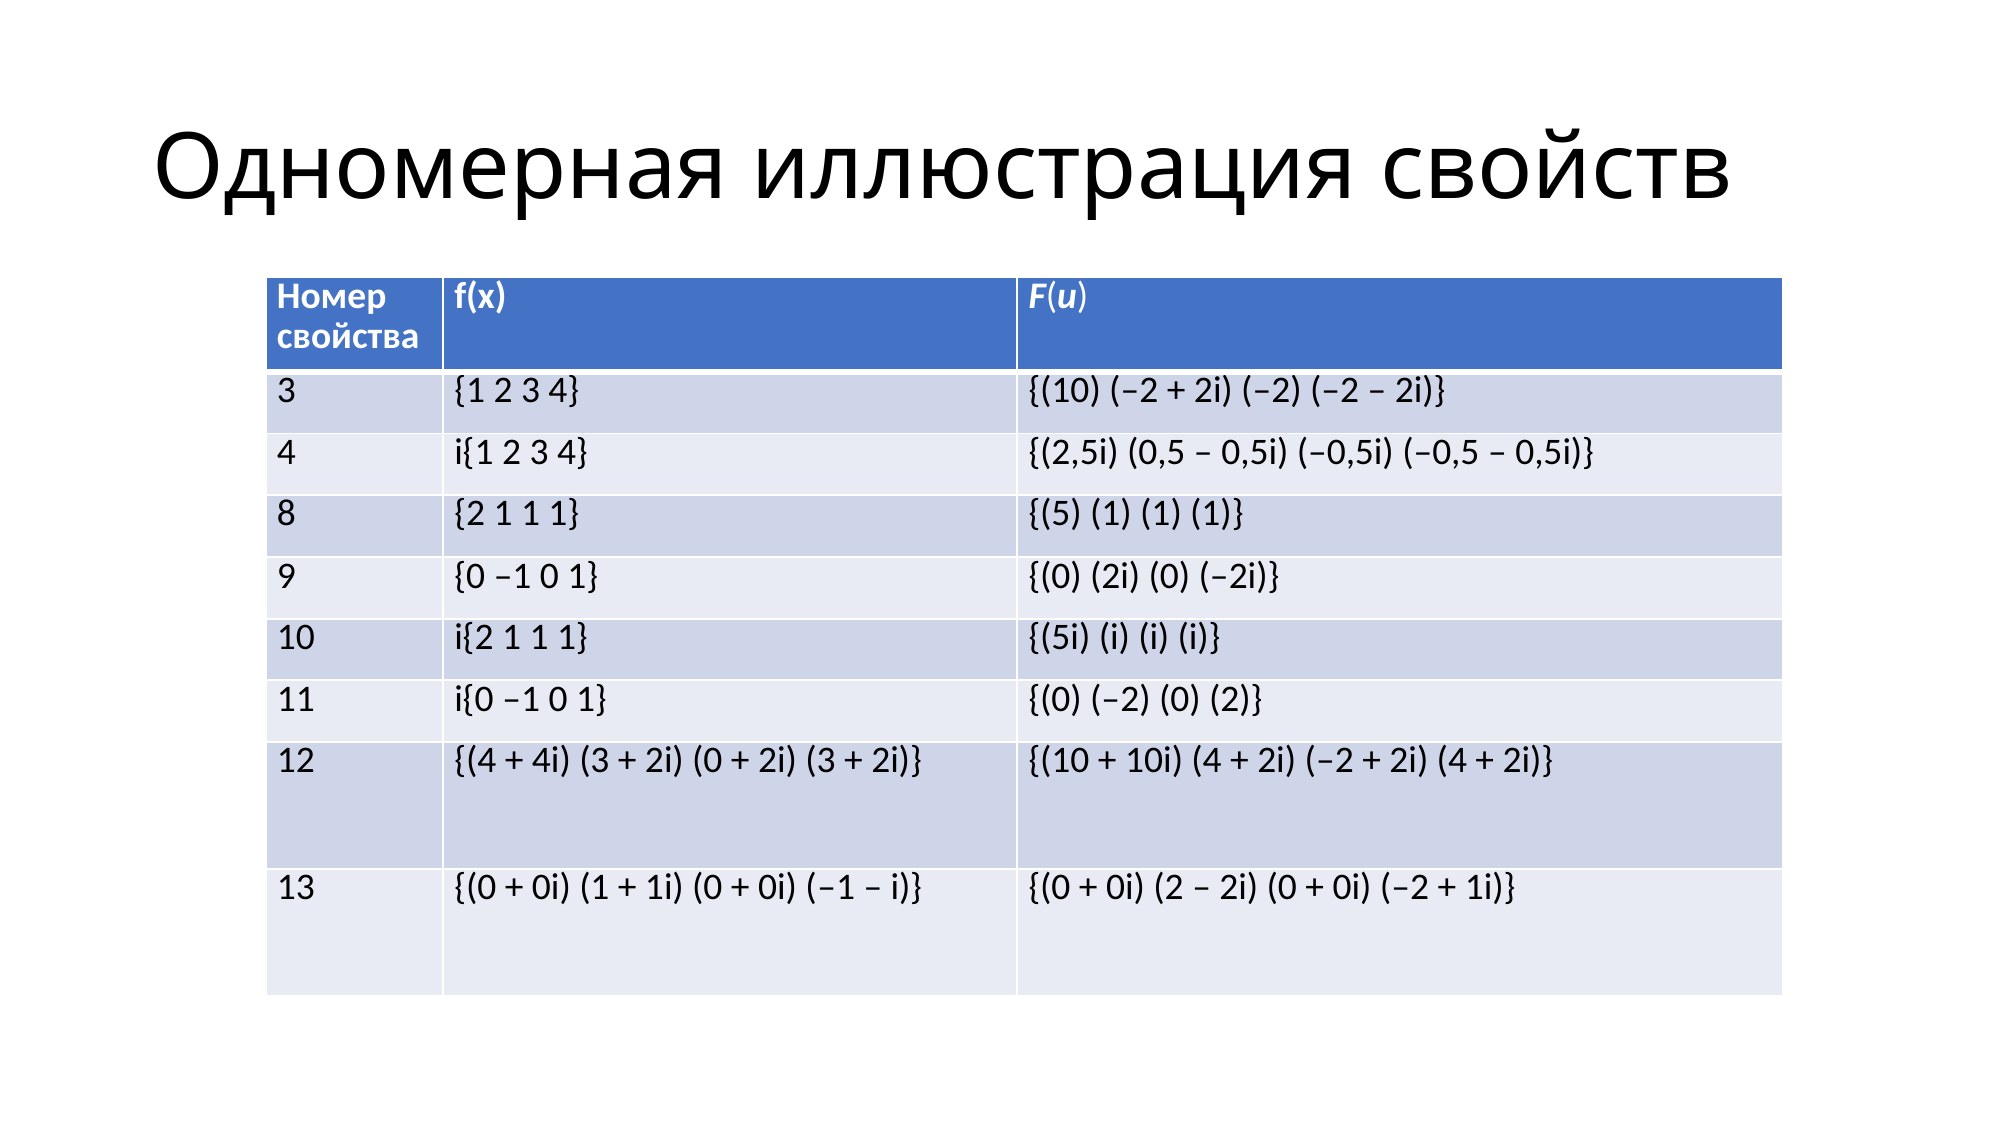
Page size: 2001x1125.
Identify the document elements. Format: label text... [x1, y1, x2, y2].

table_cell {(2,5i) (0,5 – 0,5i) (–0,5i) (–0,5 – 0,5i)} [1018, 434, 1782, 494]
table_cell i{2 1 1 1} [444, 620, 1016, 679]
table_cell {2 1 1 1} [444, 496, 1016, 556]
table_cell i{1 2 3 4} [444, 434, 1016, 494]
table_cell 3 [267, 375, 442, 433]
table_cell {(5) (1) (1) (1)} [1018, 496, 1782, 556]
table_cell 13 [267, 870, 442, 995]
table_cell {(4 + 4i) (3 + 2i) (0 + 2i) (3 + 2i)} [444, 743, 1016, 868]
table_cell 10 [267, 620, 442, 679]
table_cell {(0 + 0i) (1 + 1i) (0 + 0i) (–1 – i)} [444, 870, 1016, 995]
table_cell {(5i) (i) (i) (i)} [1018, 620, 1782, 679]
table_cell {(10 + 10i) (4 + 2i) (–2 + 2i) (4 + 2i)} [1018, 743, 1782, 868]
table_header Номер свойства [267, 278, 442, 369]
table_cell 8 [267, 496, 442, 556]
table_cell 4 [267, 434, 442, 494]
table_header f(x) [444, 278, 1016, 369]
table_cell {0 –1 0 1} [444, 558, 1016, 618]
table_cell 11 [267, 681, 442, 741]
table_cell 12 [267, 743, 442, 868]
table_cell {(0 + 0i) (2 – 2i) (0 + 0i) (–2 + 1i)} [1018, 870, 1782, 995]
table_cell {1 2 3 4} [444, 375, 1016, 433]
table_cell 9 [267, 558, 442, 618]
table_cell {(0) (2i) (0) (–2i)} [1018, 558, 1782, 618]
table_cell {(0) (–2) (0) (2)} [1018, 681, 1782, 741]
title Одномерная иллюстрация свойств [137, 59, 1863, 278]
table_cell i{0 –1 0 1} [444, 681, 1016, 741]
table_header F(u) [1018, 278, 1782, 369]
table_cell {(10) (–2 + 2i) (–2) (–2 – 2i)} [1018, 375, 1782, 433]
